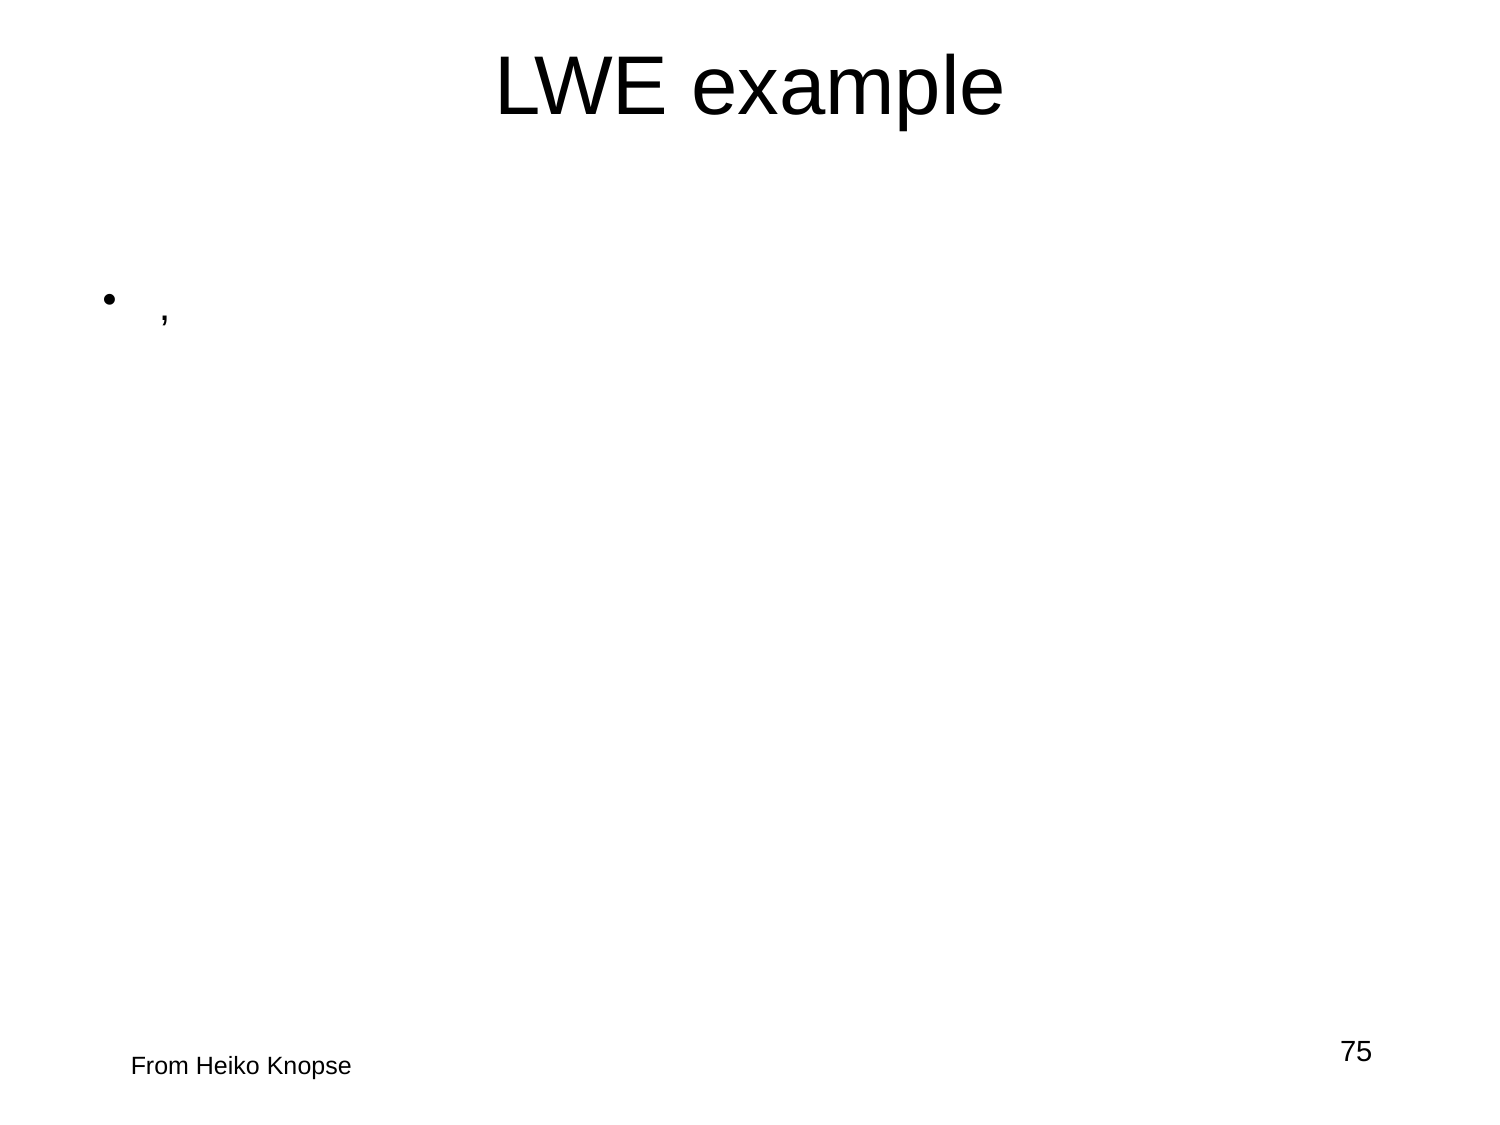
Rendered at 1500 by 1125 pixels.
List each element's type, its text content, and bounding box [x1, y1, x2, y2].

slide_number 75 [1074, 1024, 1388, 1101]
title LWE example [112, 0, 1388, 163]
text_box From Heiko Knopse [116, 1042, 368, 1087]
